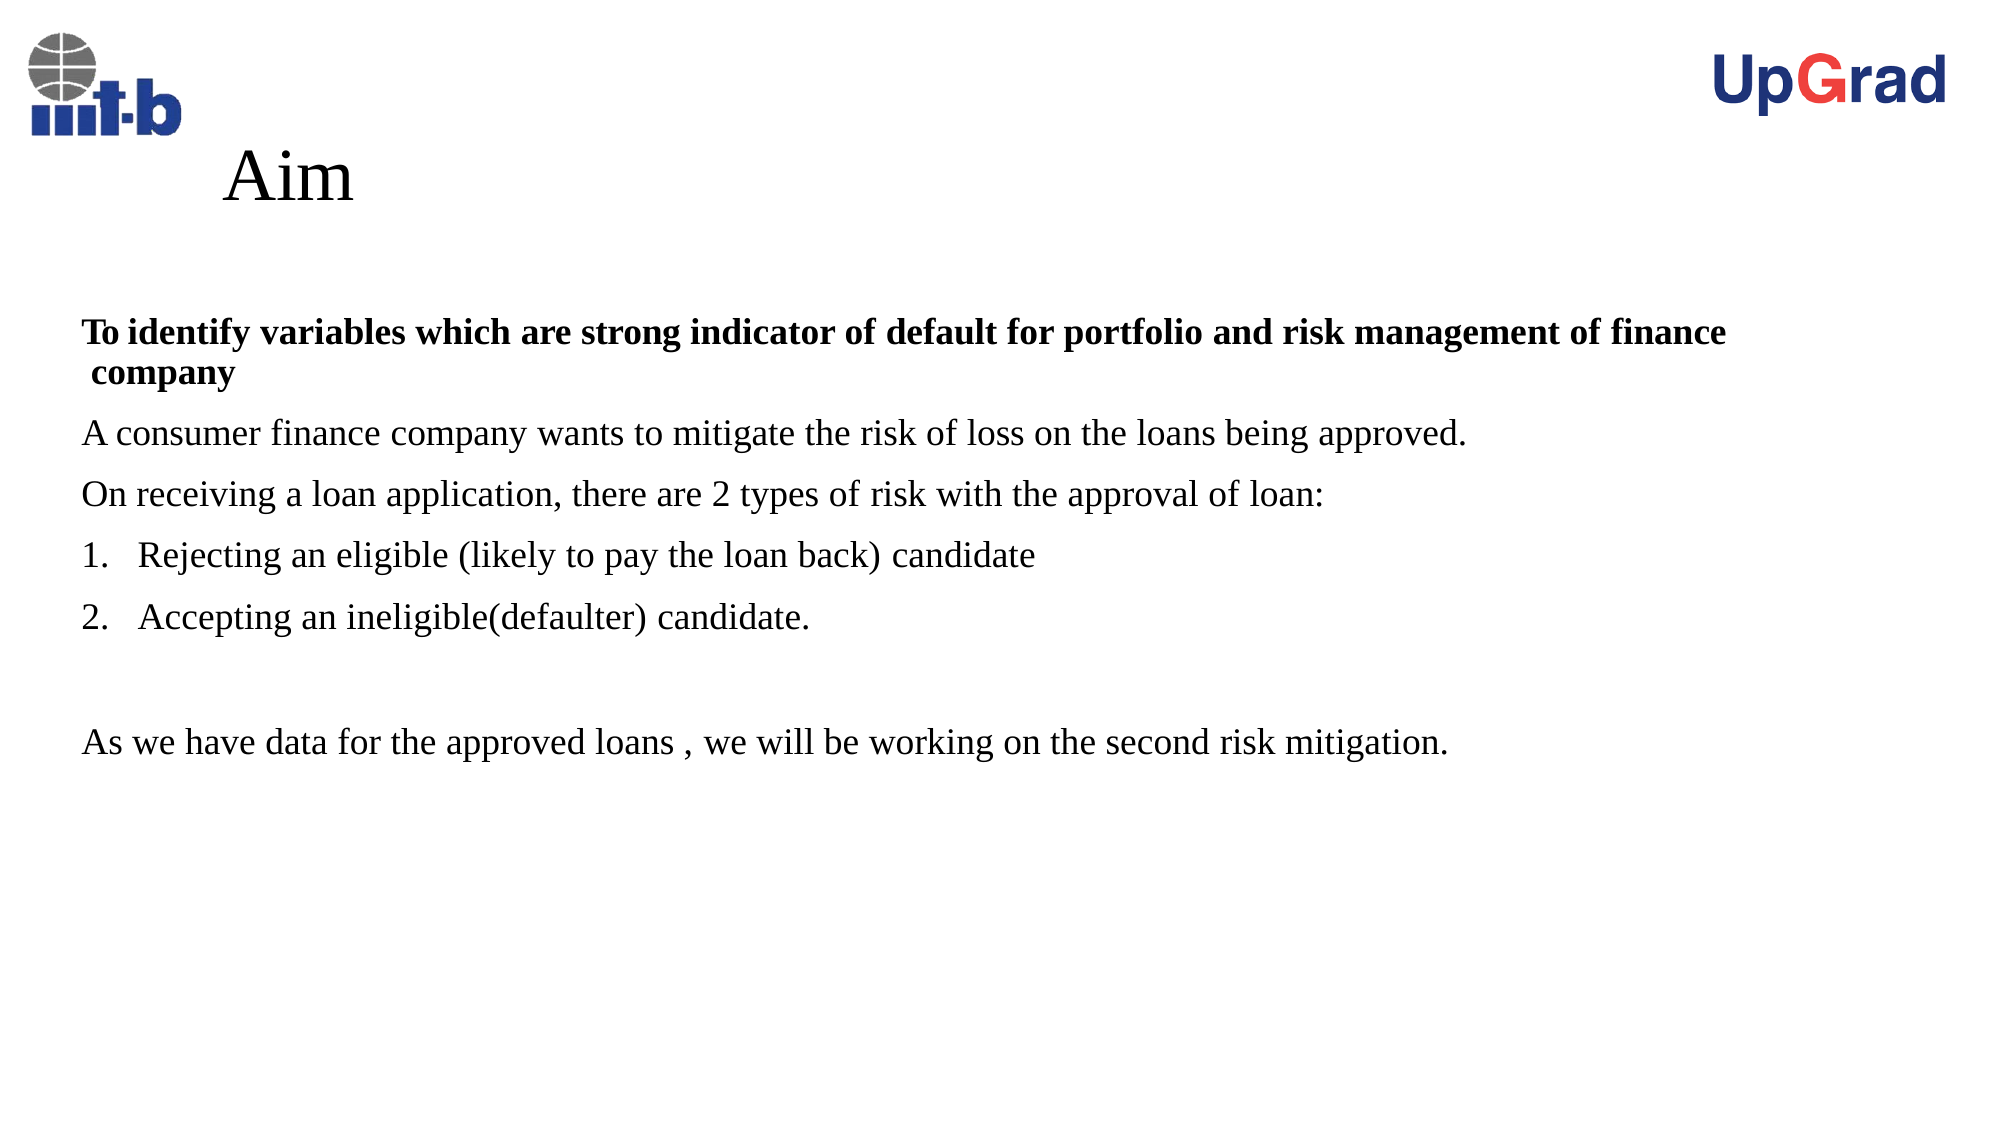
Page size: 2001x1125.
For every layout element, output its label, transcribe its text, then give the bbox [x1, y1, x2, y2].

picture [1714, 53, 1945, 116]
text_box To identify variables which are strong indicator of default for portfolio and risk management of finance company A consumer finance company wants to mitigate the risk of loss on the loans being approved. On receiving a loan application, there are 2 types of risk with the approval of loan: Rejecting an eligible (likely to pay the loan back) candidate Accepting an ineligible(defaulter) candidate. As we have data for the approved loans , we will be working on the second risk mitigation. [79, 304, 1735, 762]
picture [27, 32, 182, 136]
title Aim [220, 123, 358, 314]
